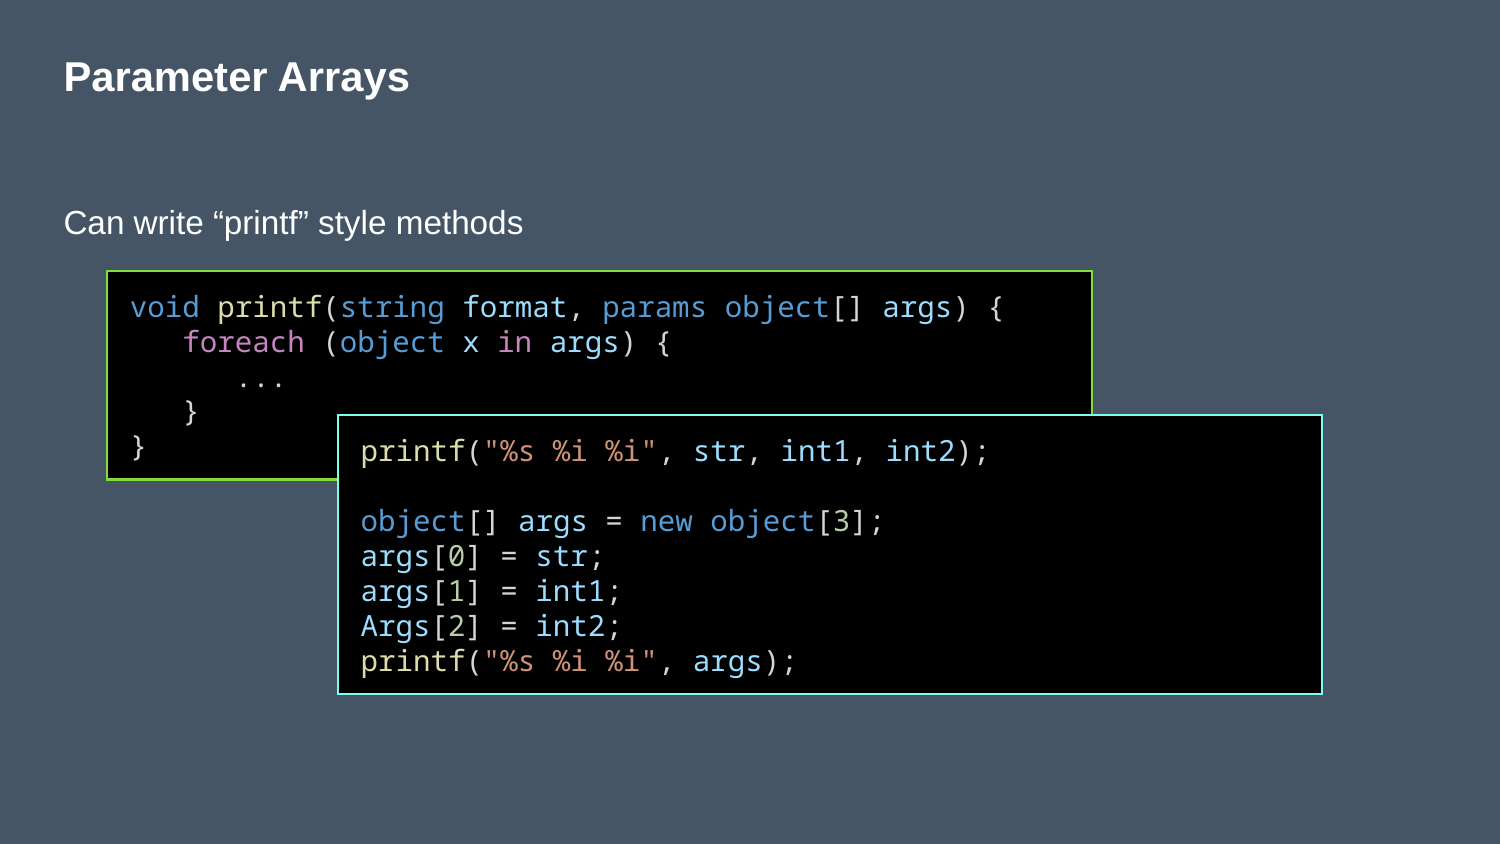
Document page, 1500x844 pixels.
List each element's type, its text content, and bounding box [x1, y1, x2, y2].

title Parameter Arrays [48, 20, 1449, 119]
text_box printf("%s %i %i", str, int1, int2); object[] args = new object[3]; args[0] = str; args[1] = int1; Args[2] = int2; printf("%s %i %i", args); [338, 415, 1323, 694]
list Can write “printf” style methods [48, 188, 1449, 776]
text_box void printf(string format, params object[] args) { foreach (object x in args) { ... } } [107, 271, 1092, 480]
